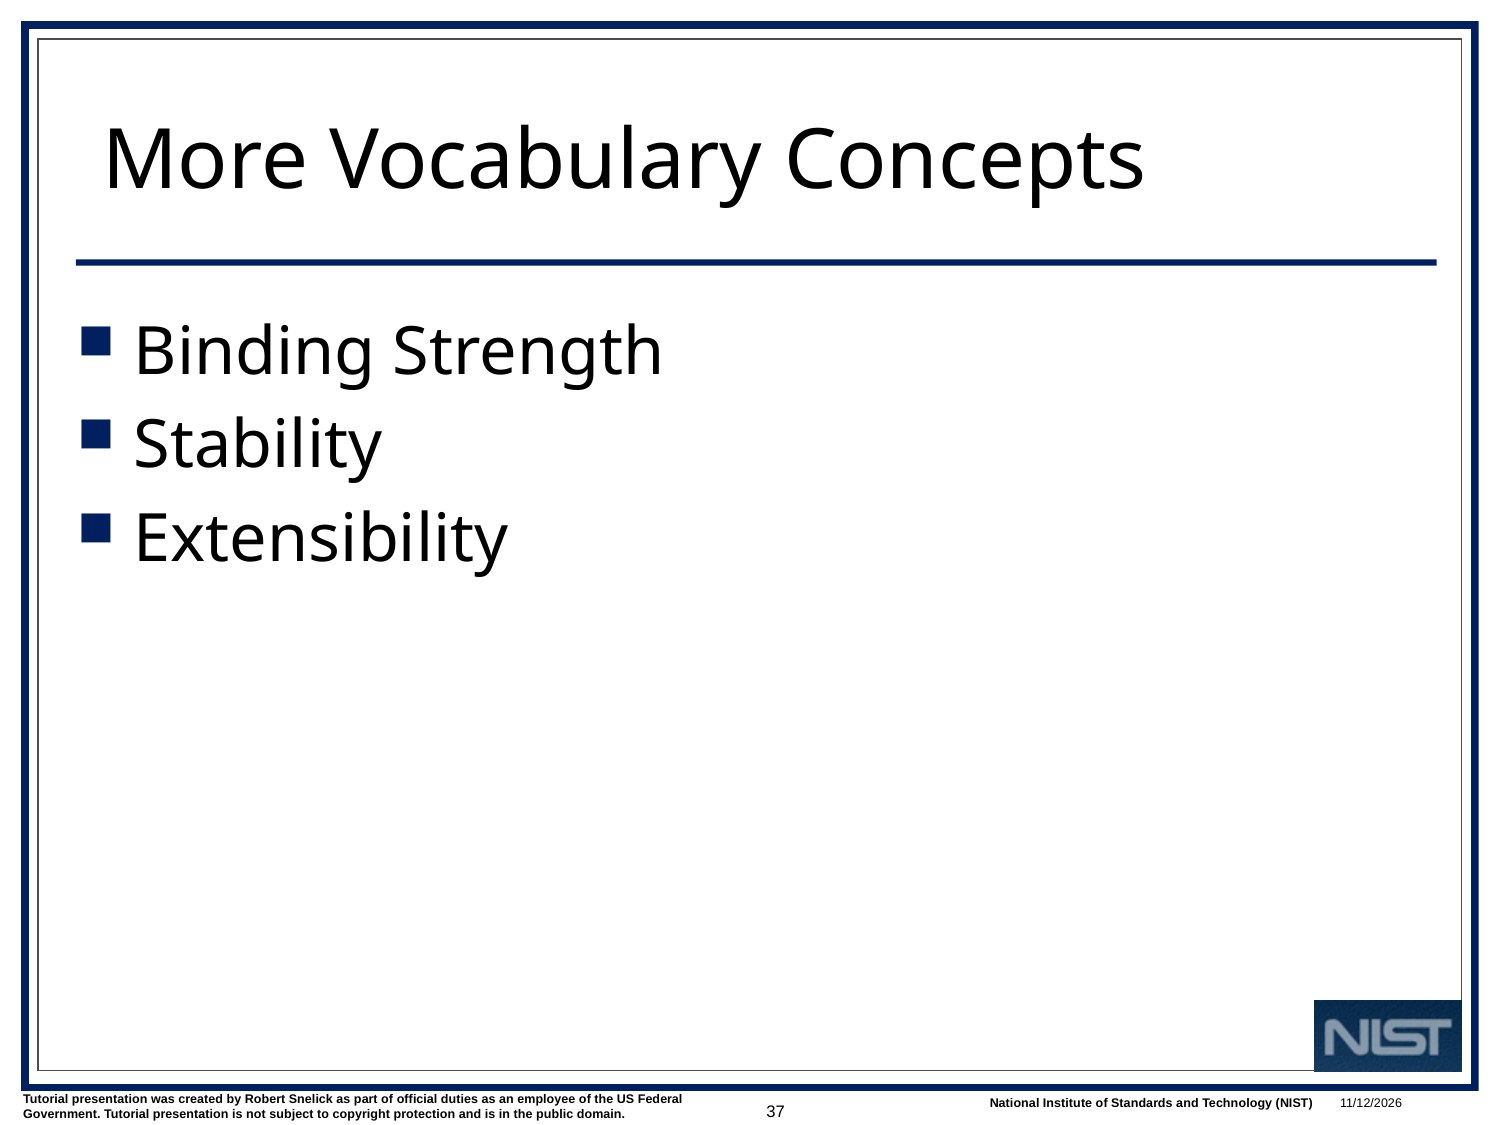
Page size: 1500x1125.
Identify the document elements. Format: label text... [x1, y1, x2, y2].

slide_number 37 [712, 1071, 801, 1125]
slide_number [1324, 1087, 1463, 1113]
picture [1314, 1000, 1462, 1072]
list Binding Strength Stability Extensibility [62, 299, 1438, 1051]
title More Vocabulary Concepts [87, 77, 1426, 213]
